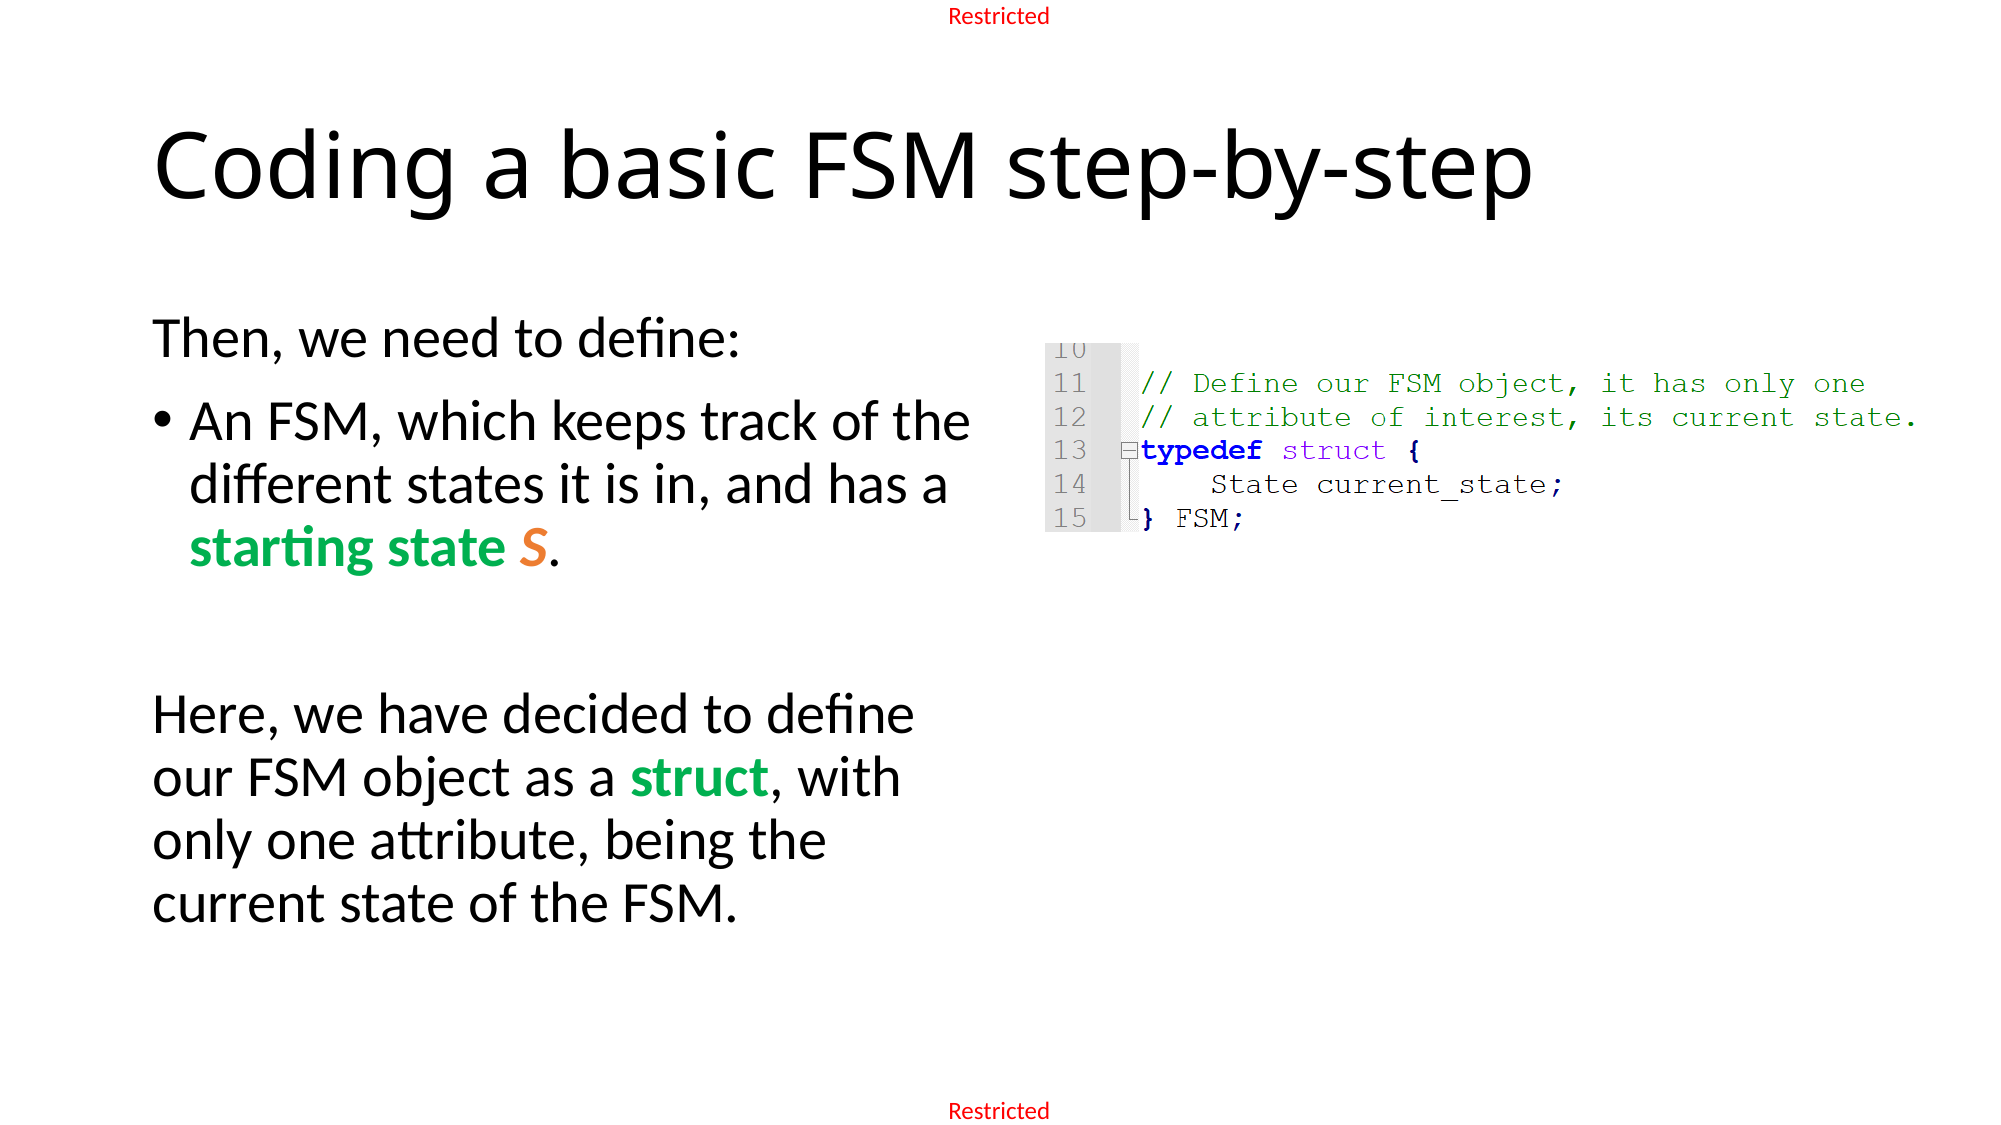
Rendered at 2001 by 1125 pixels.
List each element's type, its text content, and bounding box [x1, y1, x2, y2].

title Coding a basic FSM step-by-step [137, 59, 1863, 278]
picture [1045, 343, 1924, 532]
